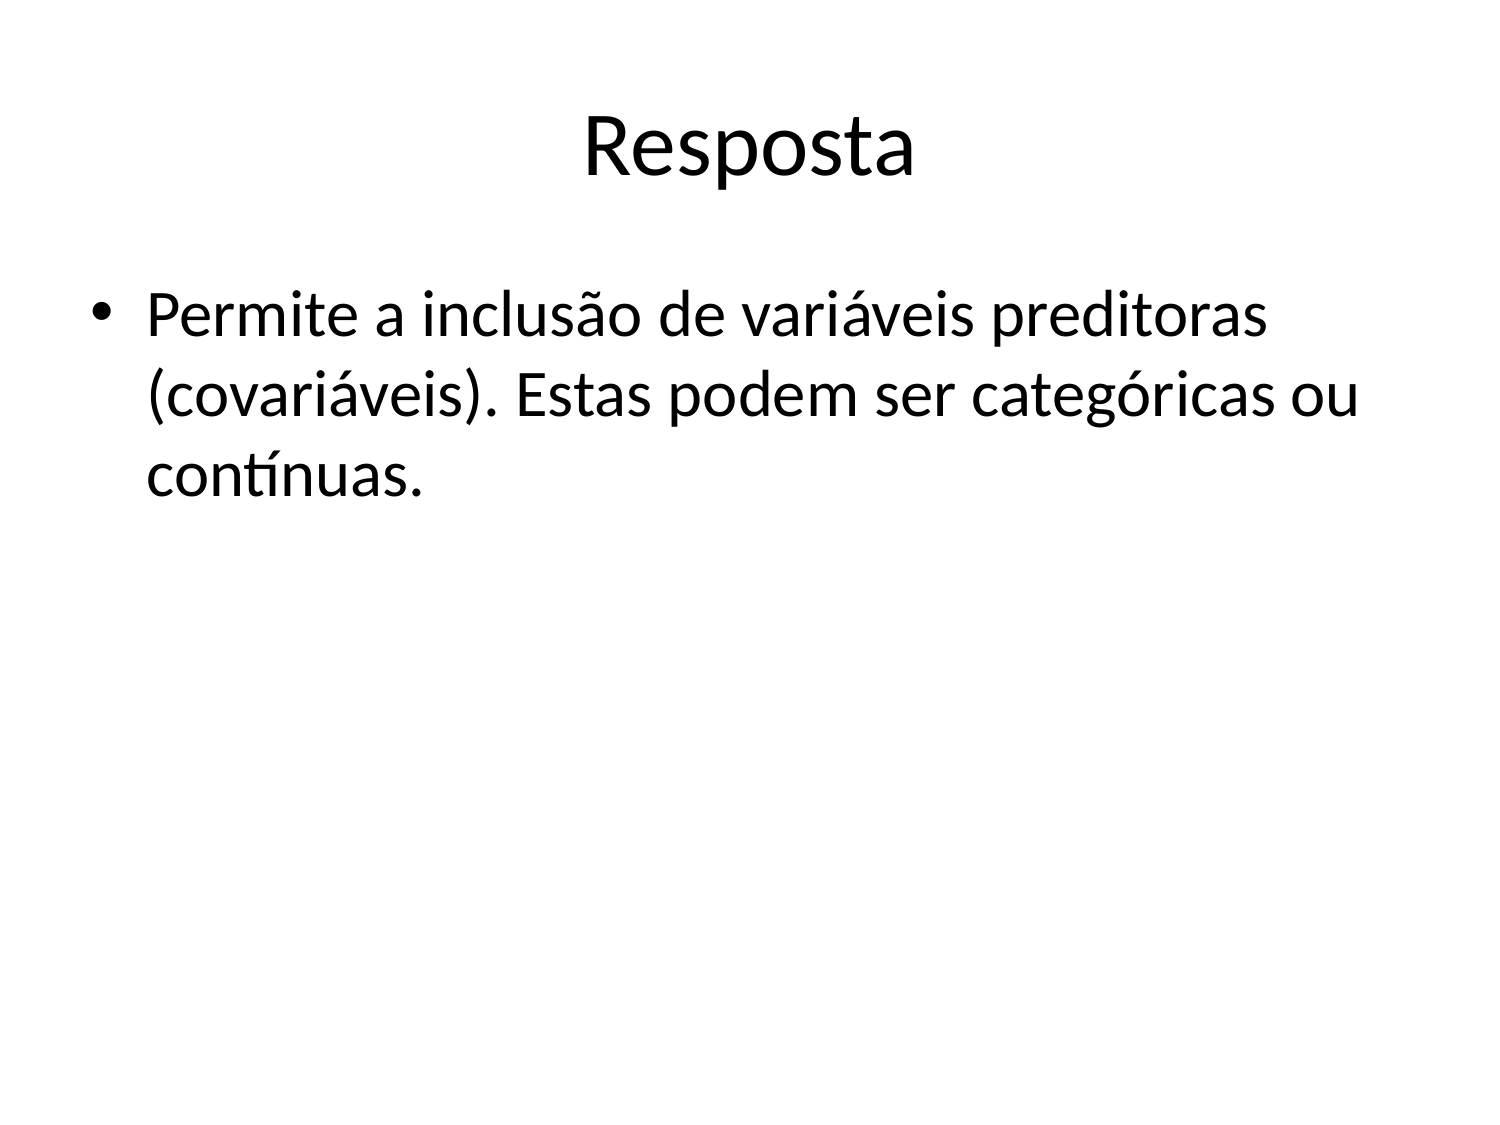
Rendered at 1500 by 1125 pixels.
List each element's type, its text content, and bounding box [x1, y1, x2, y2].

list Permite a inclusão de variáveis preditoras (covariáveis). Estas podem ser categóricas ou contínuas. [75, 262, 1425, 1005]
title Resposta [75, 45, 1425, 233]
